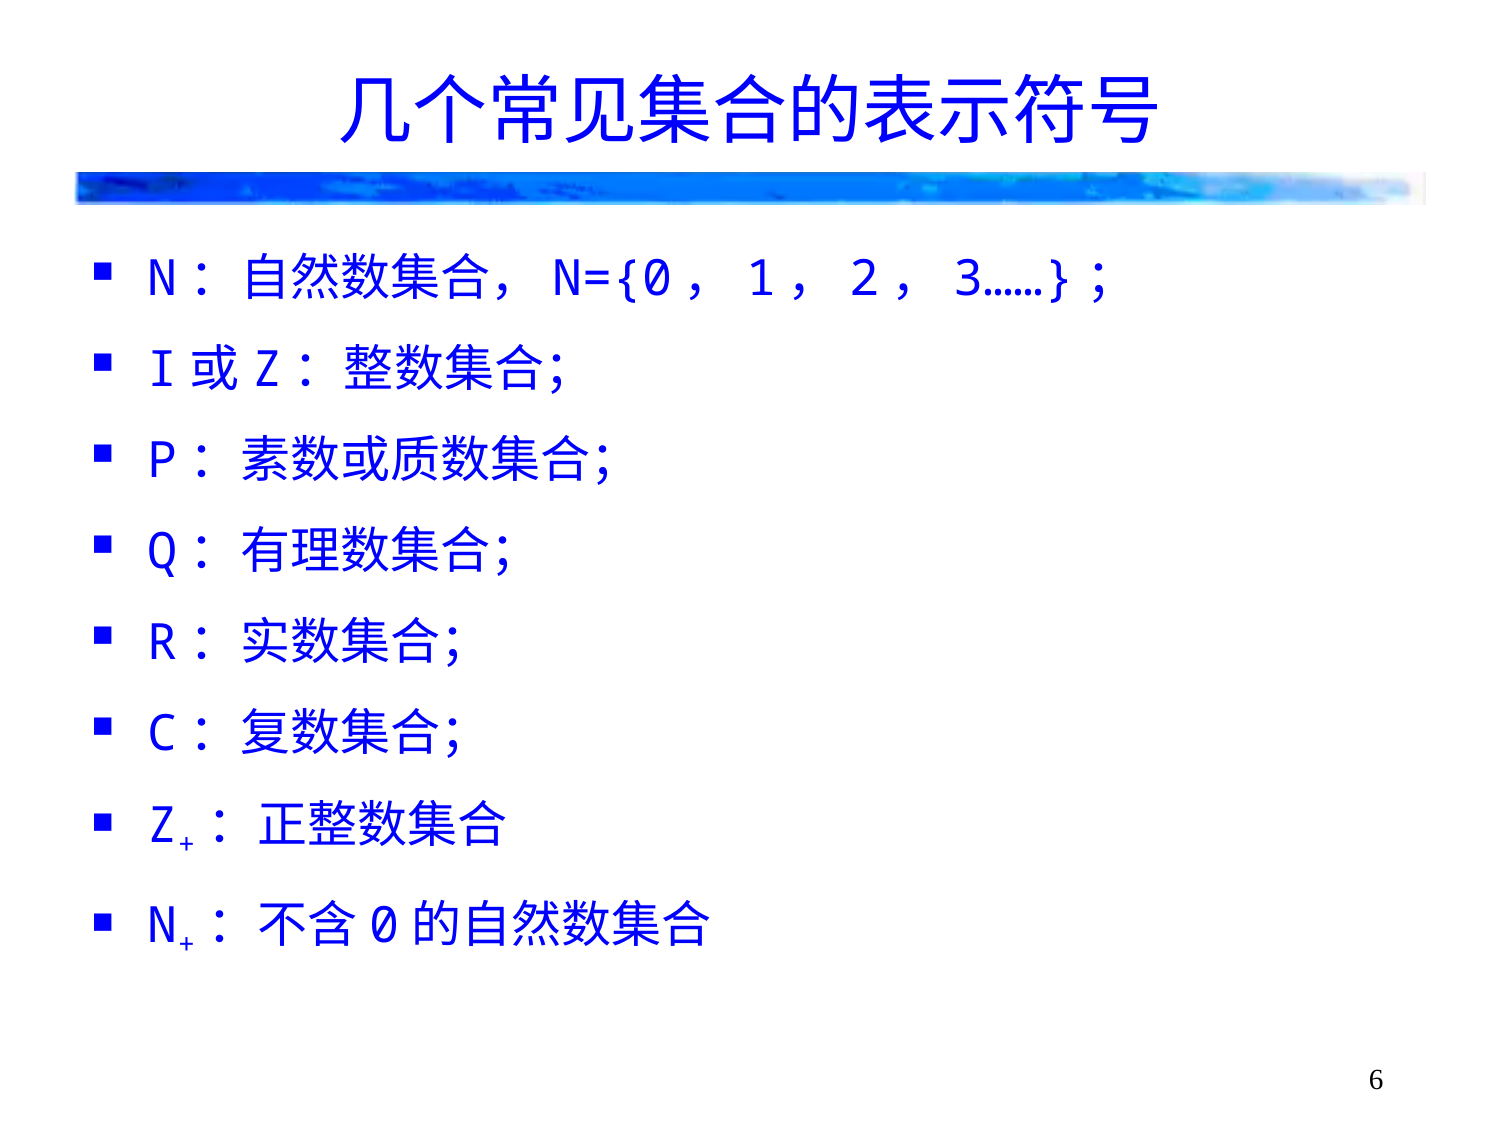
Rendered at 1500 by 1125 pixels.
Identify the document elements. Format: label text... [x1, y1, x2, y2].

picture [74, 172, 1426, 205]
slide_number 6 [1305, 1052, 1448, 1107]
title 几个常见集合的表示符号 [111, 54, 1388, 162]
list N：自然数集合，N={0，1，2，3……}； I或Z：整数集合； P：素数或质数集合； Q：有理数集合； R：实数集合； C：复数集合； Z+：正整数集合 N+：不含0的自然数集合 [76, 231, 1424, 988]
